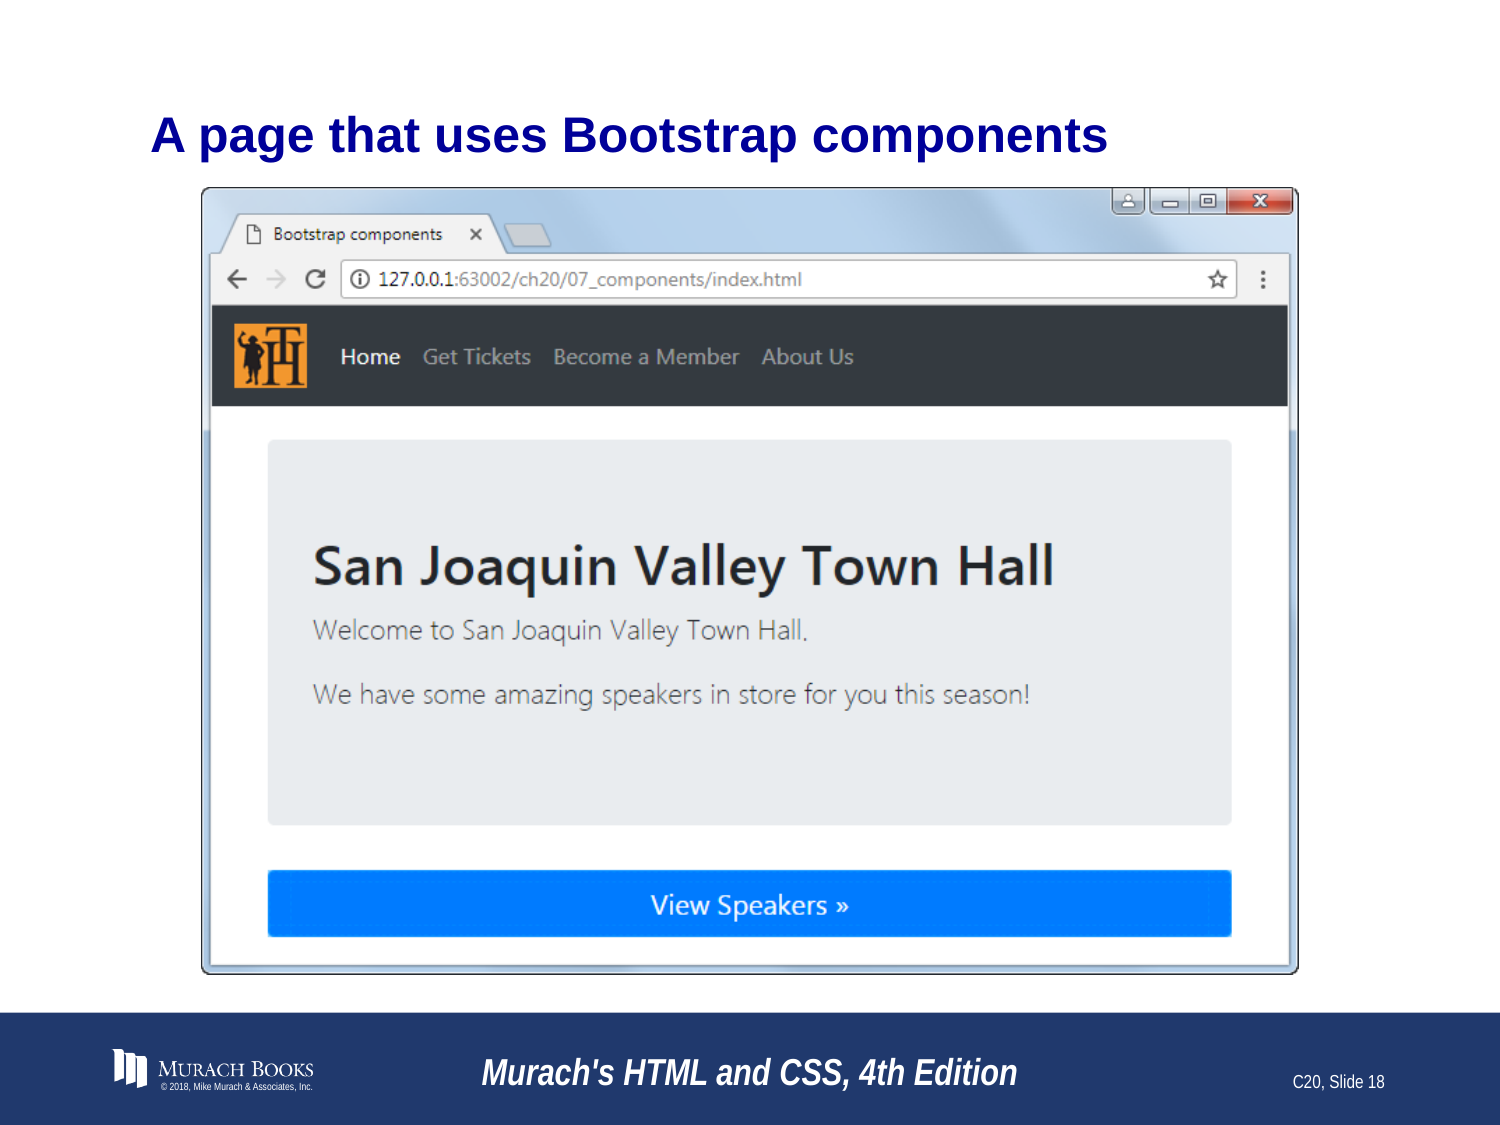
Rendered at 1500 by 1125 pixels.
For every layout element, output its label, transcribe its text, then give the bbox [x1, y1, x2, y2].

slide_number C20, Slide 18 [1087, 1025, 1400, 1100]
footer © 2018, Mike Murach & Associates, Inc. [12, 1025, 463, 1100]
title A page that uses Bootstrap components [150, 102, 1350, 164]
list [200, 187, 1299, 976]
slide_number Murach's HTML and CSS, 4th Edition [463, 1025, 1050, 1100]
